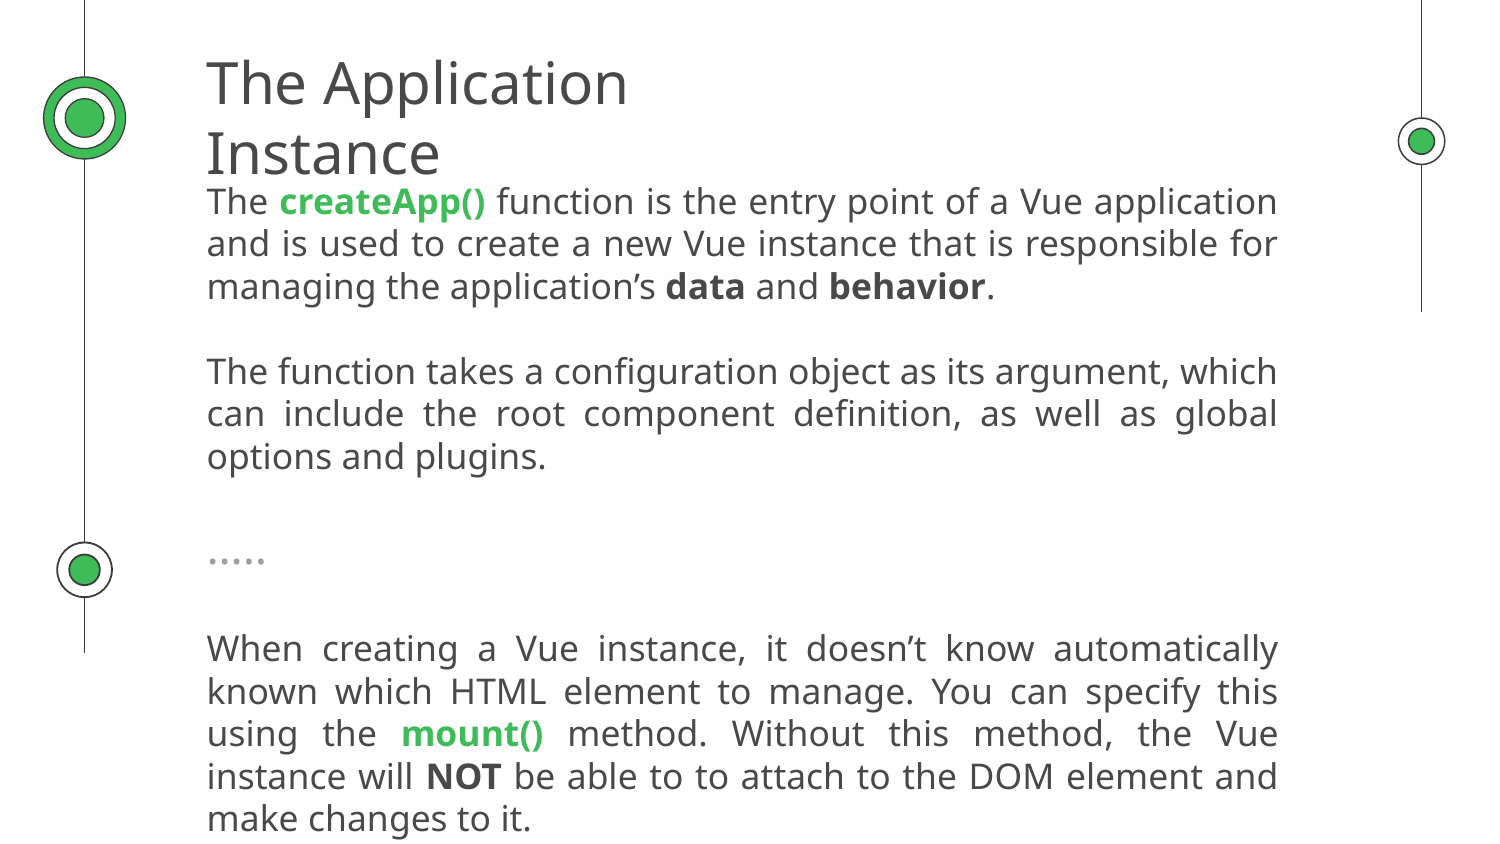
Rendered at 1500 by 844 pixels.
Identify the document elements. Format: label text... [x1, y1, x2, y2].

title The Application Instance [191, 30, 800, 126]
subtitle The createApp() function is the entry point of a Vue application and is used to create a new Vue instance that is responsible for managing the application’s data and behavior. The function takes a configuration object as its argument, which can include the root component definition, as well as global options and plugins. ….. When creating a Vue instance, it doesn’t know automatically known which HTML element to manage. You can specify this using the mount() method. Without this method, the Vue instance will NOT be able to to attach to the DOM element and make changes to it. [191, 163, 1294, 755]
